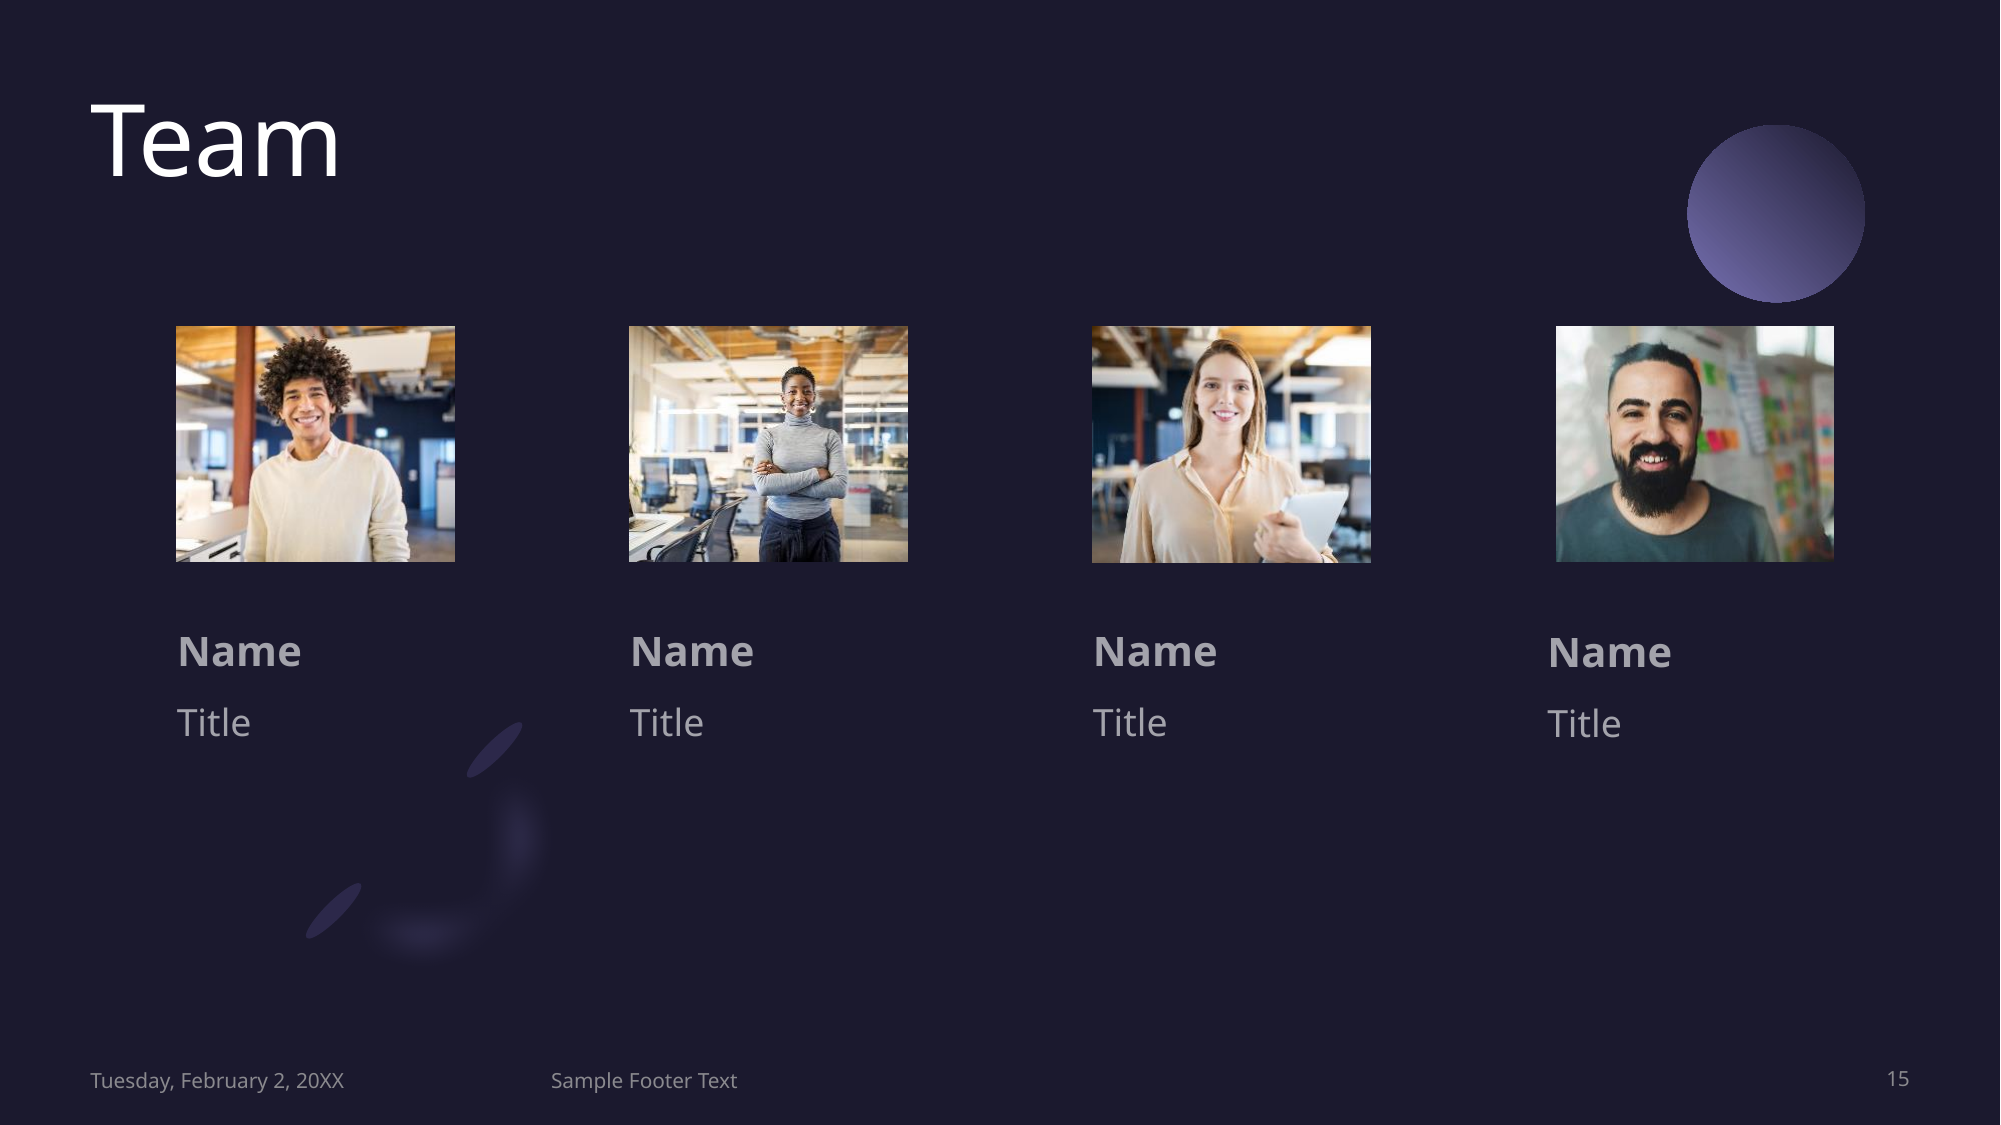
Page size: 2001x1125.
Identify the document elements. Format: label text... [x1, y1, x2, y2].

list Title [629, 694, 911, 800]
title Team [90, 90, 1449, 296]
picture [176, 326, 455, 563]
slide_number 15 [1632, 1067, 1910, 1093]
list Name [1092, 620, 1374, 681]
list Name [177, 620, 458, 681]
footer Sample Footer Text [551, 1067, 1598, 1093]
picture [1556, 326, 1834, 563]
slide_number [90, 1067, 522, 1093]
list Title [1547, 695, 1828, 800]
list Name [1547, 621, 1829, 682]
list Name [629, 620, 911, 681]
picture [1092, 326, 1371, 563]
list Title [176, 694, 458, 800]
list Title [1092, 694, 1374, 800]
picture [629, 326, 908, 563]
